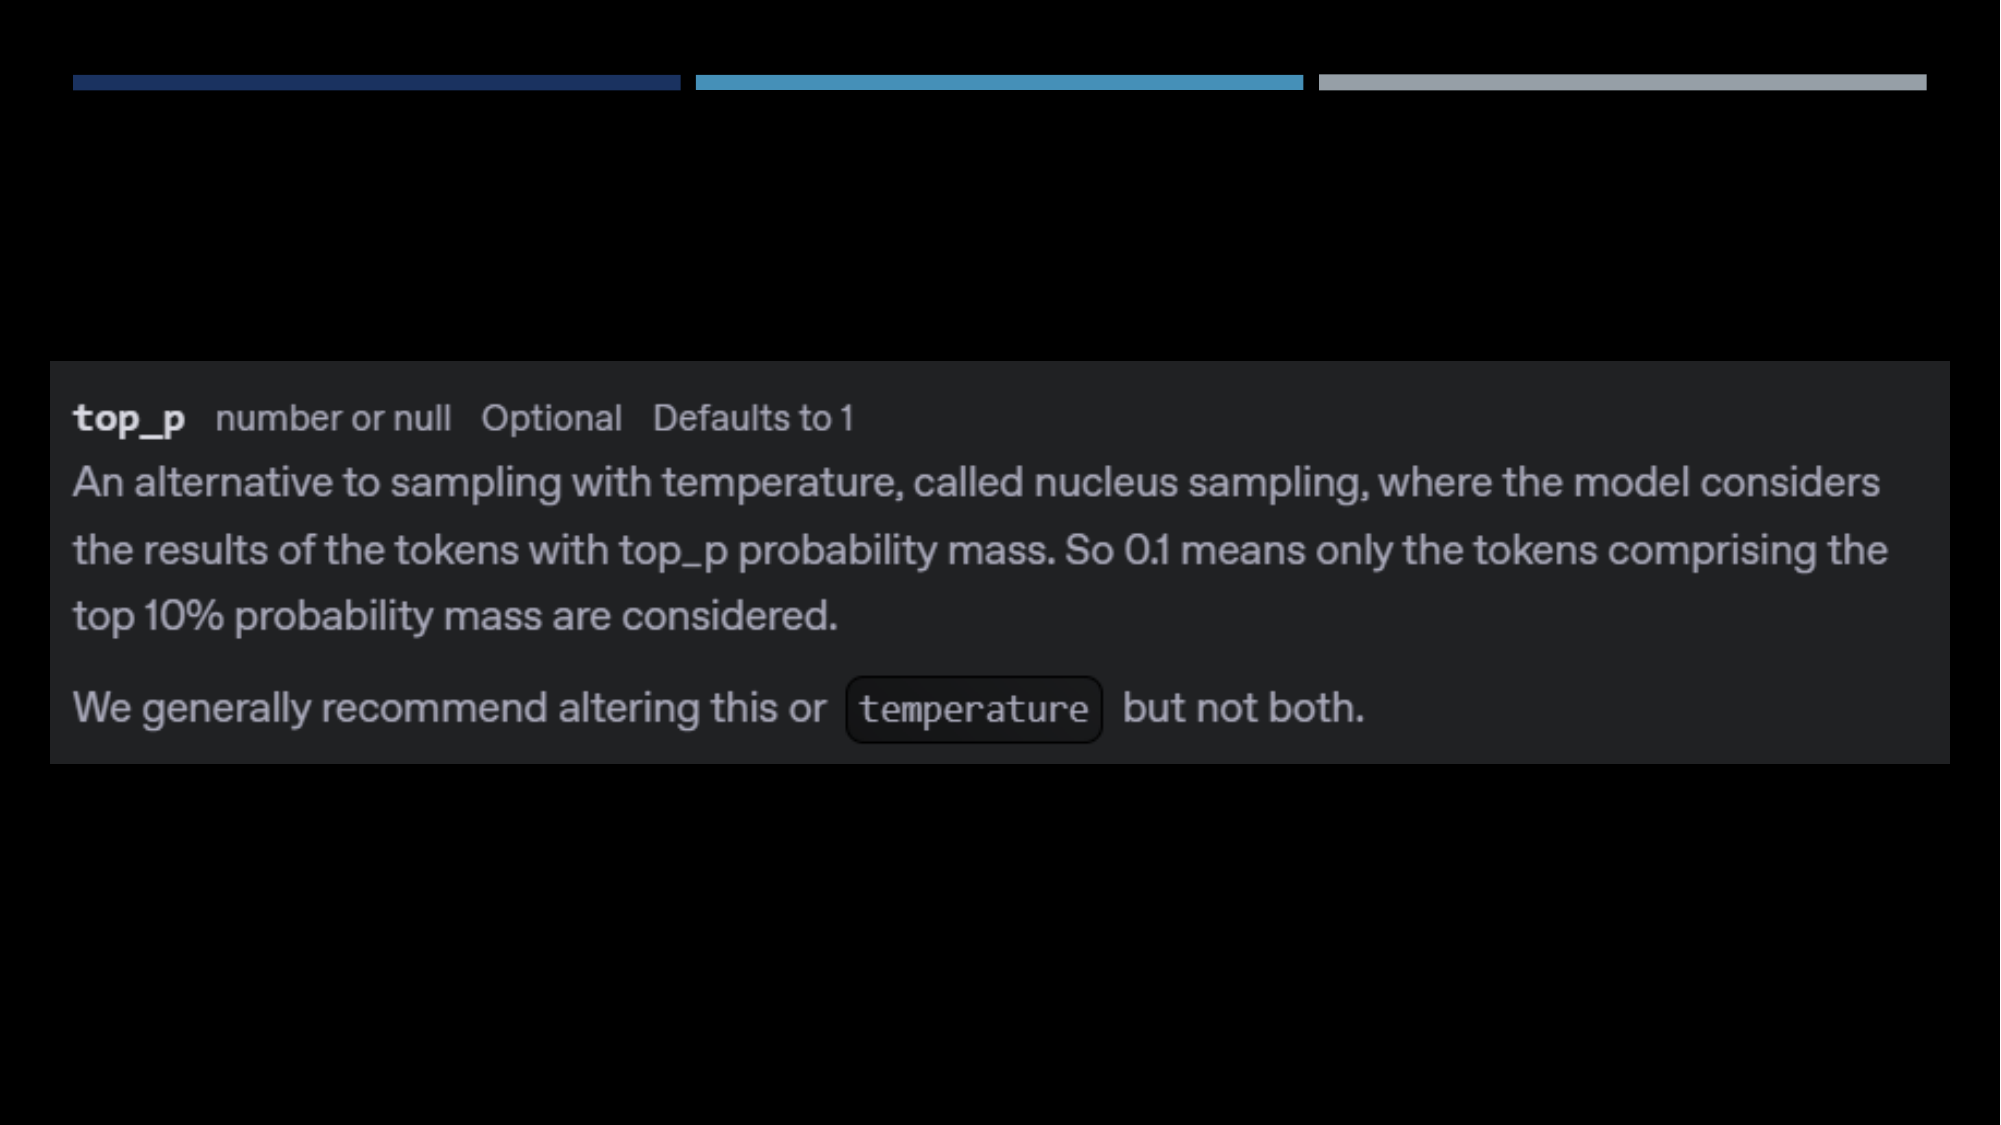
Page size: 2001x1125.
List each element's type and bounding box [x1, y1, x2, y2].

picture [49, 361, 1951, 764]
